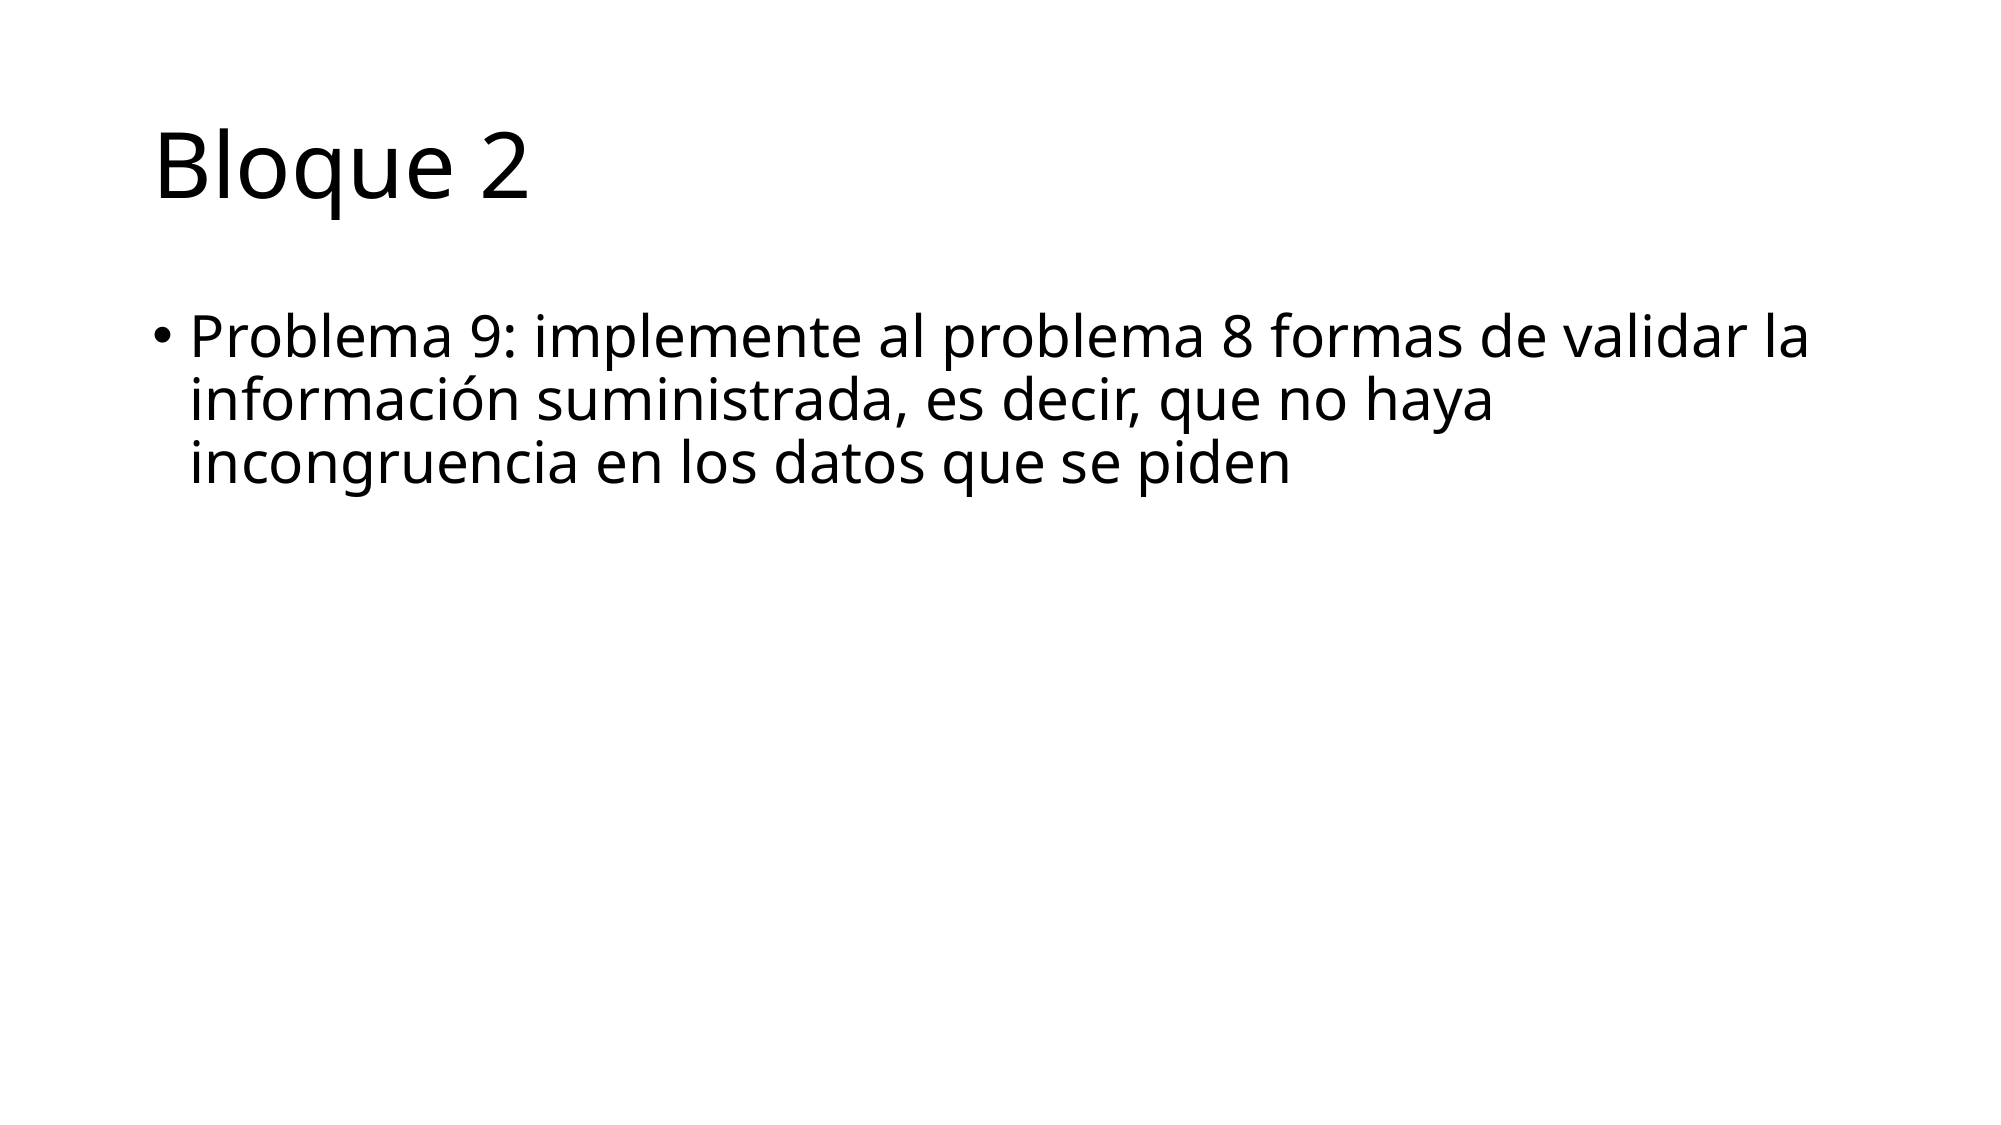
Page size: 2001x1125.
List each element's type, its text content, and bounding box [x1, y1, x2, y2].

list Problema 9: implemente al problema 8 formas de validar la información suministrada, es decir, que no haya incongruencia en los datos que se piden [137, 299, 1863, 1014]
title Bloque 2 [137, 59, 1863, 278]
